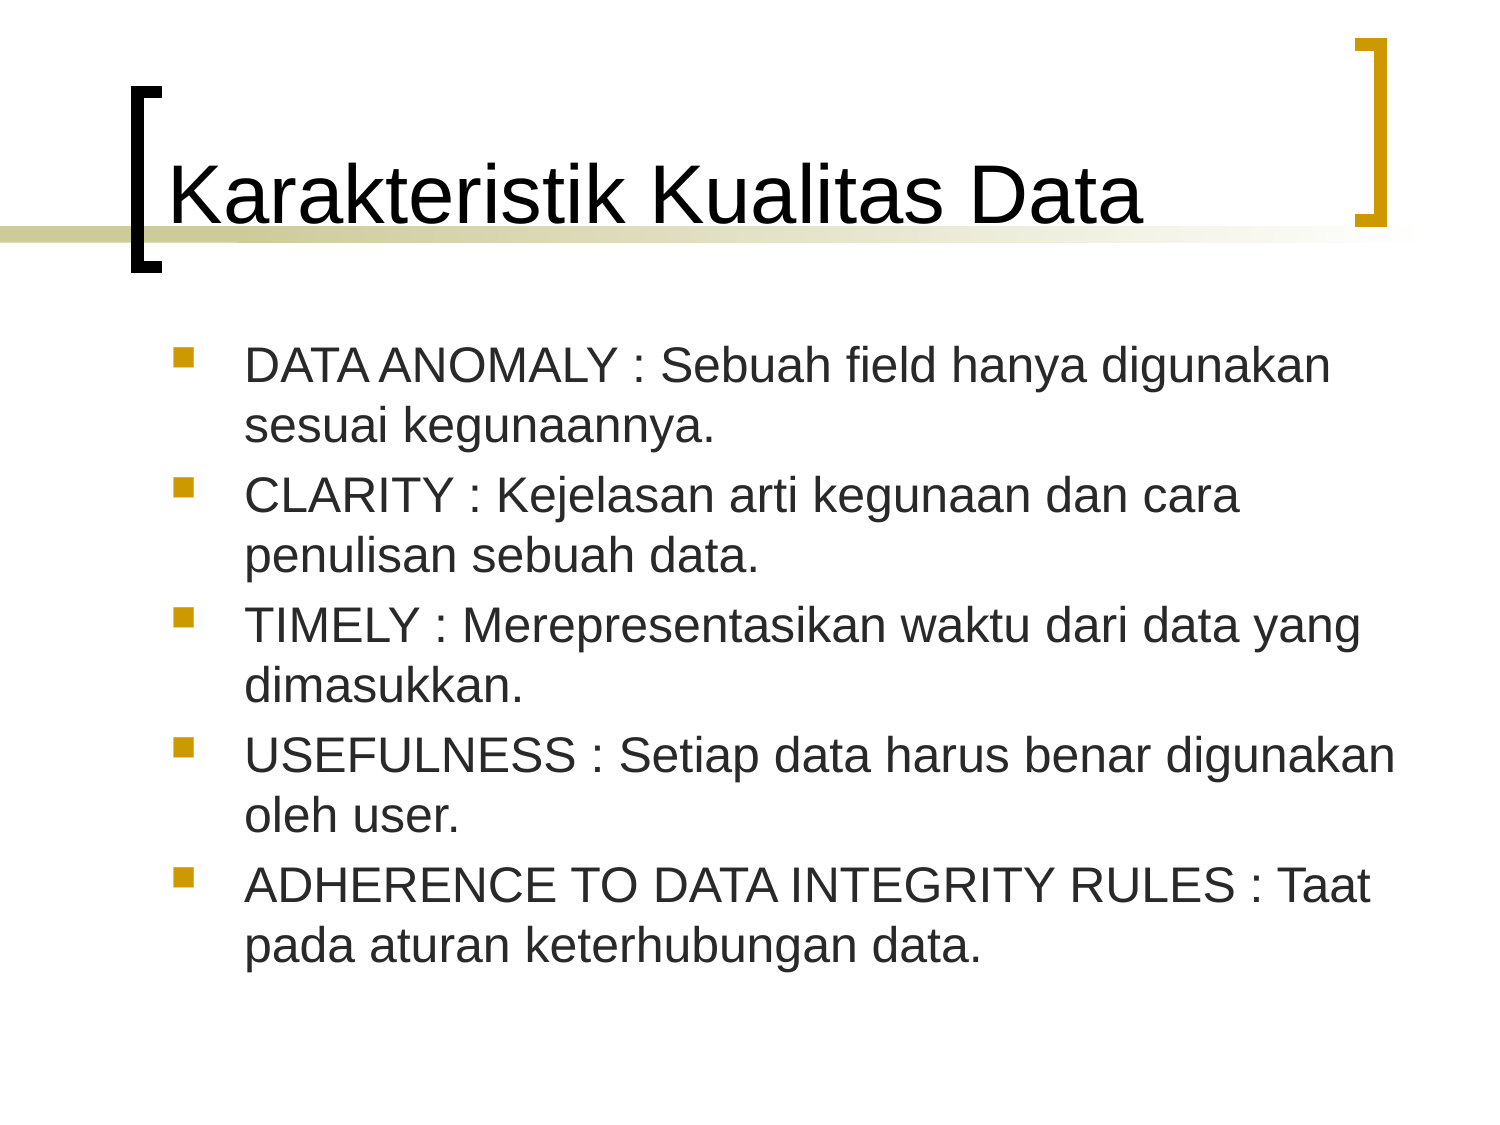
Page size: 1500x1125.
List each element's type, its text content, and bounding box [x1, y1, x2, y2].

list DATA ANOMALY : Sebuah field hanya digunakan sesuai kegunaannya. CLARITY : Kejelasan arti kegunaan dan cara penulisan sebuah data. TIMELY : Merepresentasikan waktu dari data yang dimasukkan. USEFULNESS : Setiap data harus benar digunakan oleh user. ADHERENCE TO DATA INTEGRITY RULES : Taat pada aturan keterhubungan data. [155, 324, 1413, 1001]
title Karakteristik Kualitas Data [152, 15, 1328, 248]
